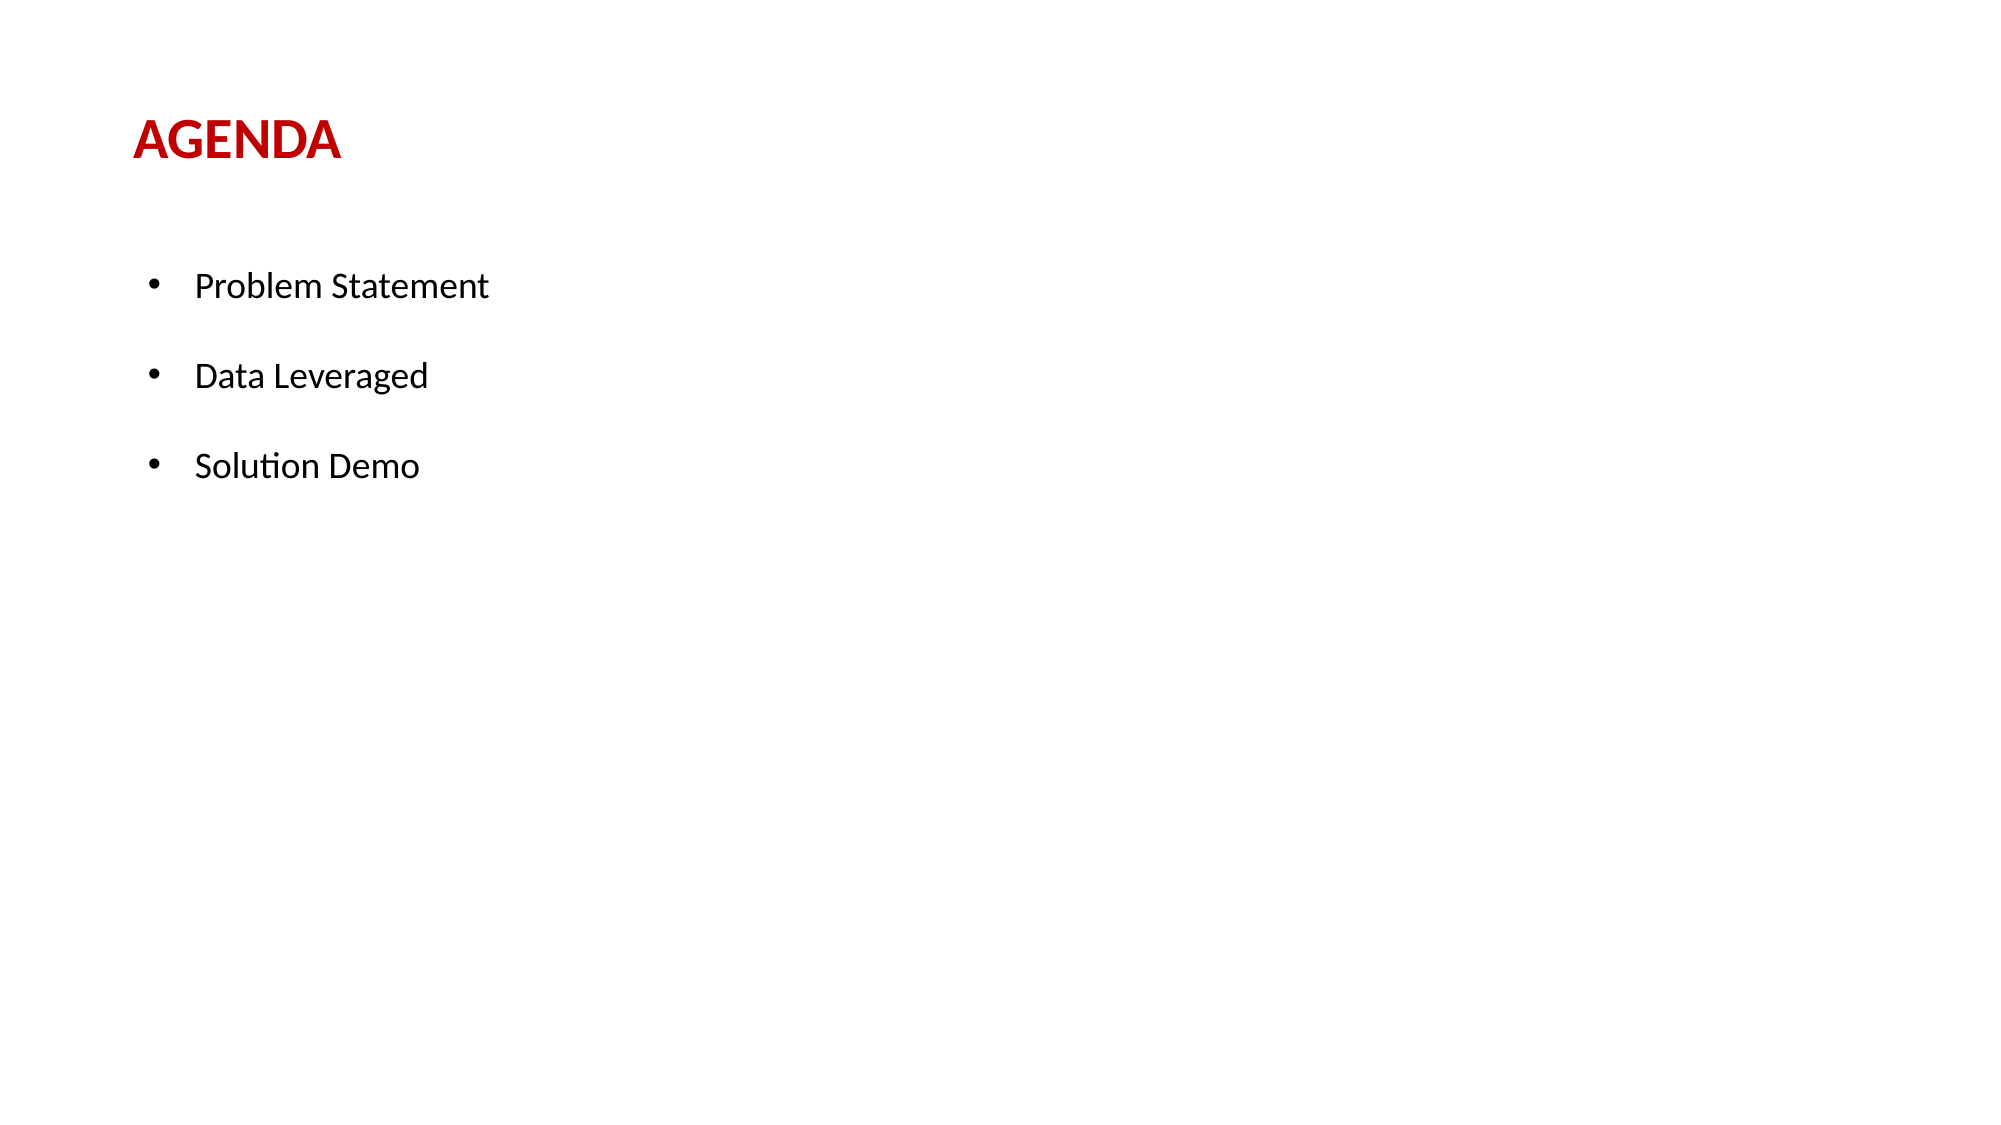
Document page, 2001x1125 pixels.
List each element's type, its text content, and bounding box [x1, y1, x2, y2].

text_box AGENDA [118, 92, 1553, 178]
text_box Problem Statement Data Leveraged Solution Demo [133, 253, 1617, 539]
